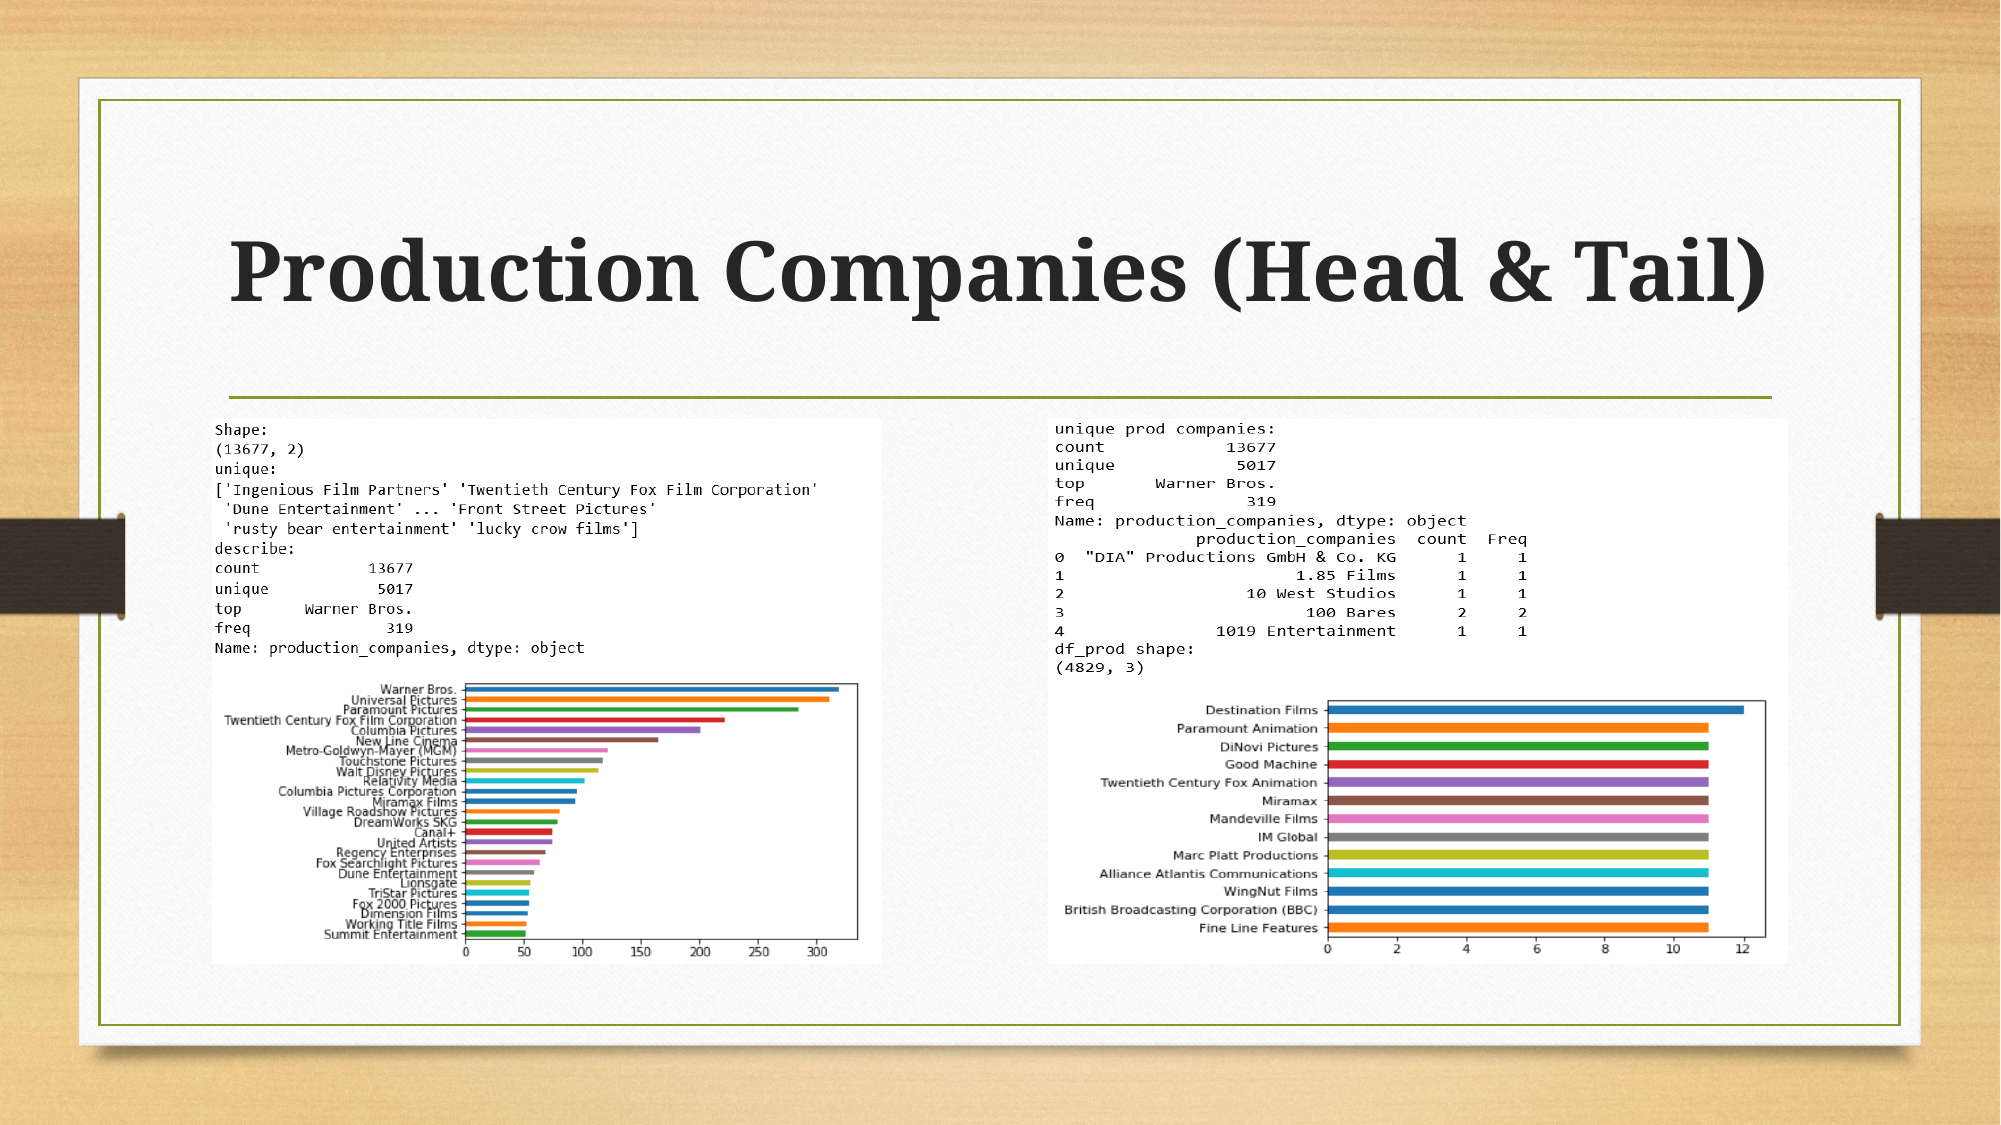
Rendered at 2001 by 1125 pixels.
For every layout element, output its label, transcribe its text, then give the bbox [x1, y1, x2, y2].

title Production Companies (Head & Tail) [212, 161, 1788, 375]
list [212, 419, 883, 965]
picture [0, 0, 2001, 1125]
